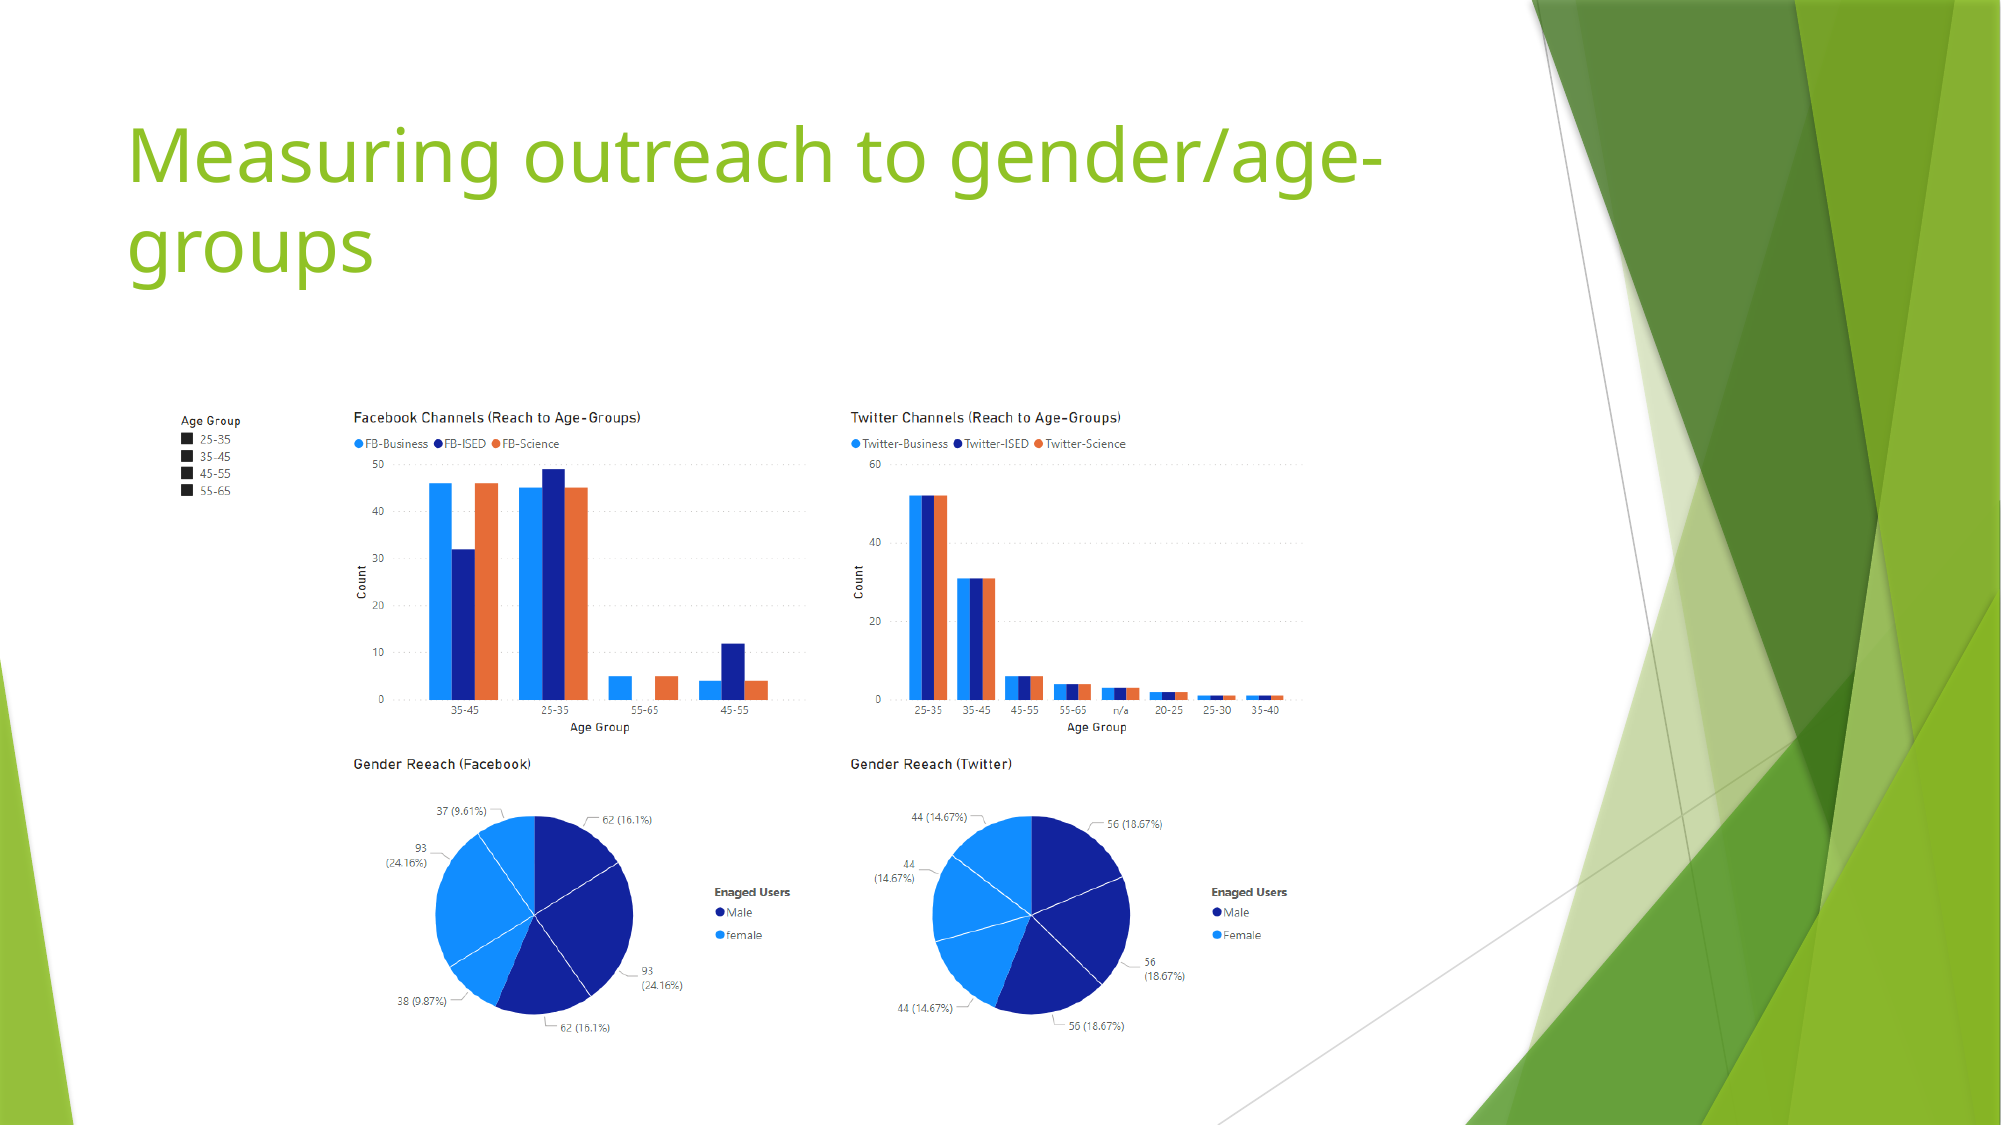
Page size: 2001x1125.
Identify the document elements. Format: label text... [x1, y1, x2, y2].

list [173, 407, 1310, 1046]
title Measuring outreach to gender/age-groups [111, 99, 1522, 317]
